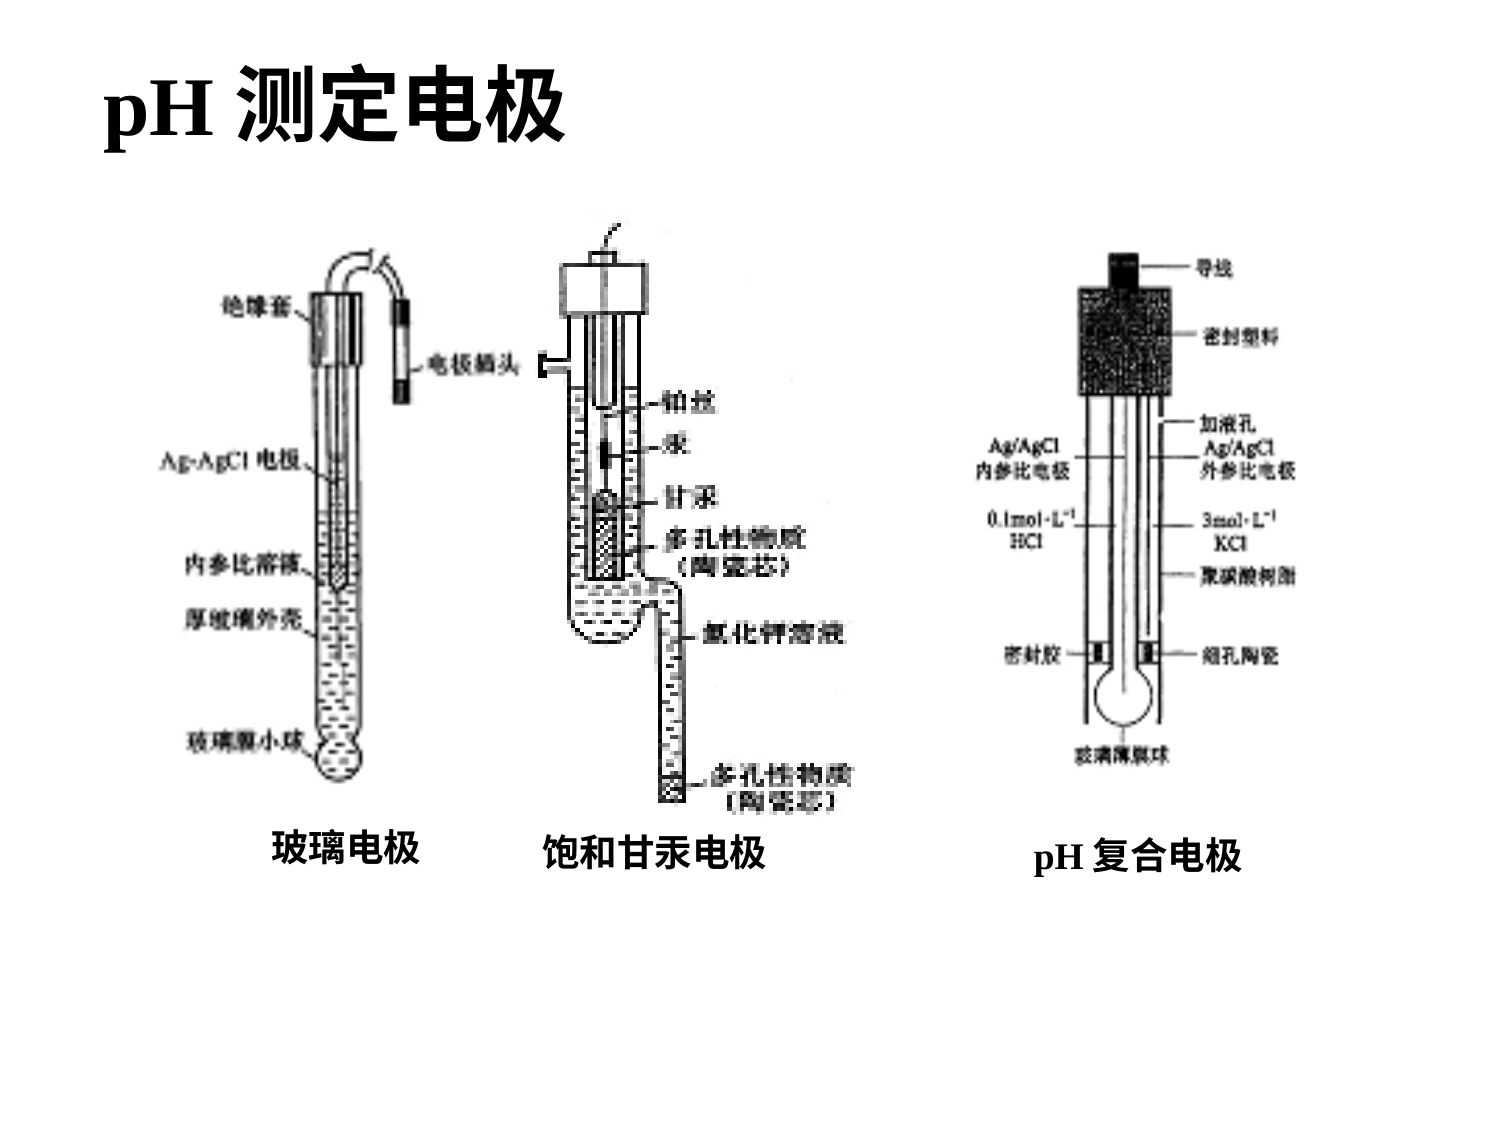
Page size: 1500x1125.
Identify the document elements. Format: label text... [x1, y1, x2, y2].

text_box pH测定电极 [88, 18, 726, 185]
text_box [149, 212, 949, 899]
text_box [949, 212, 1341, 917]
